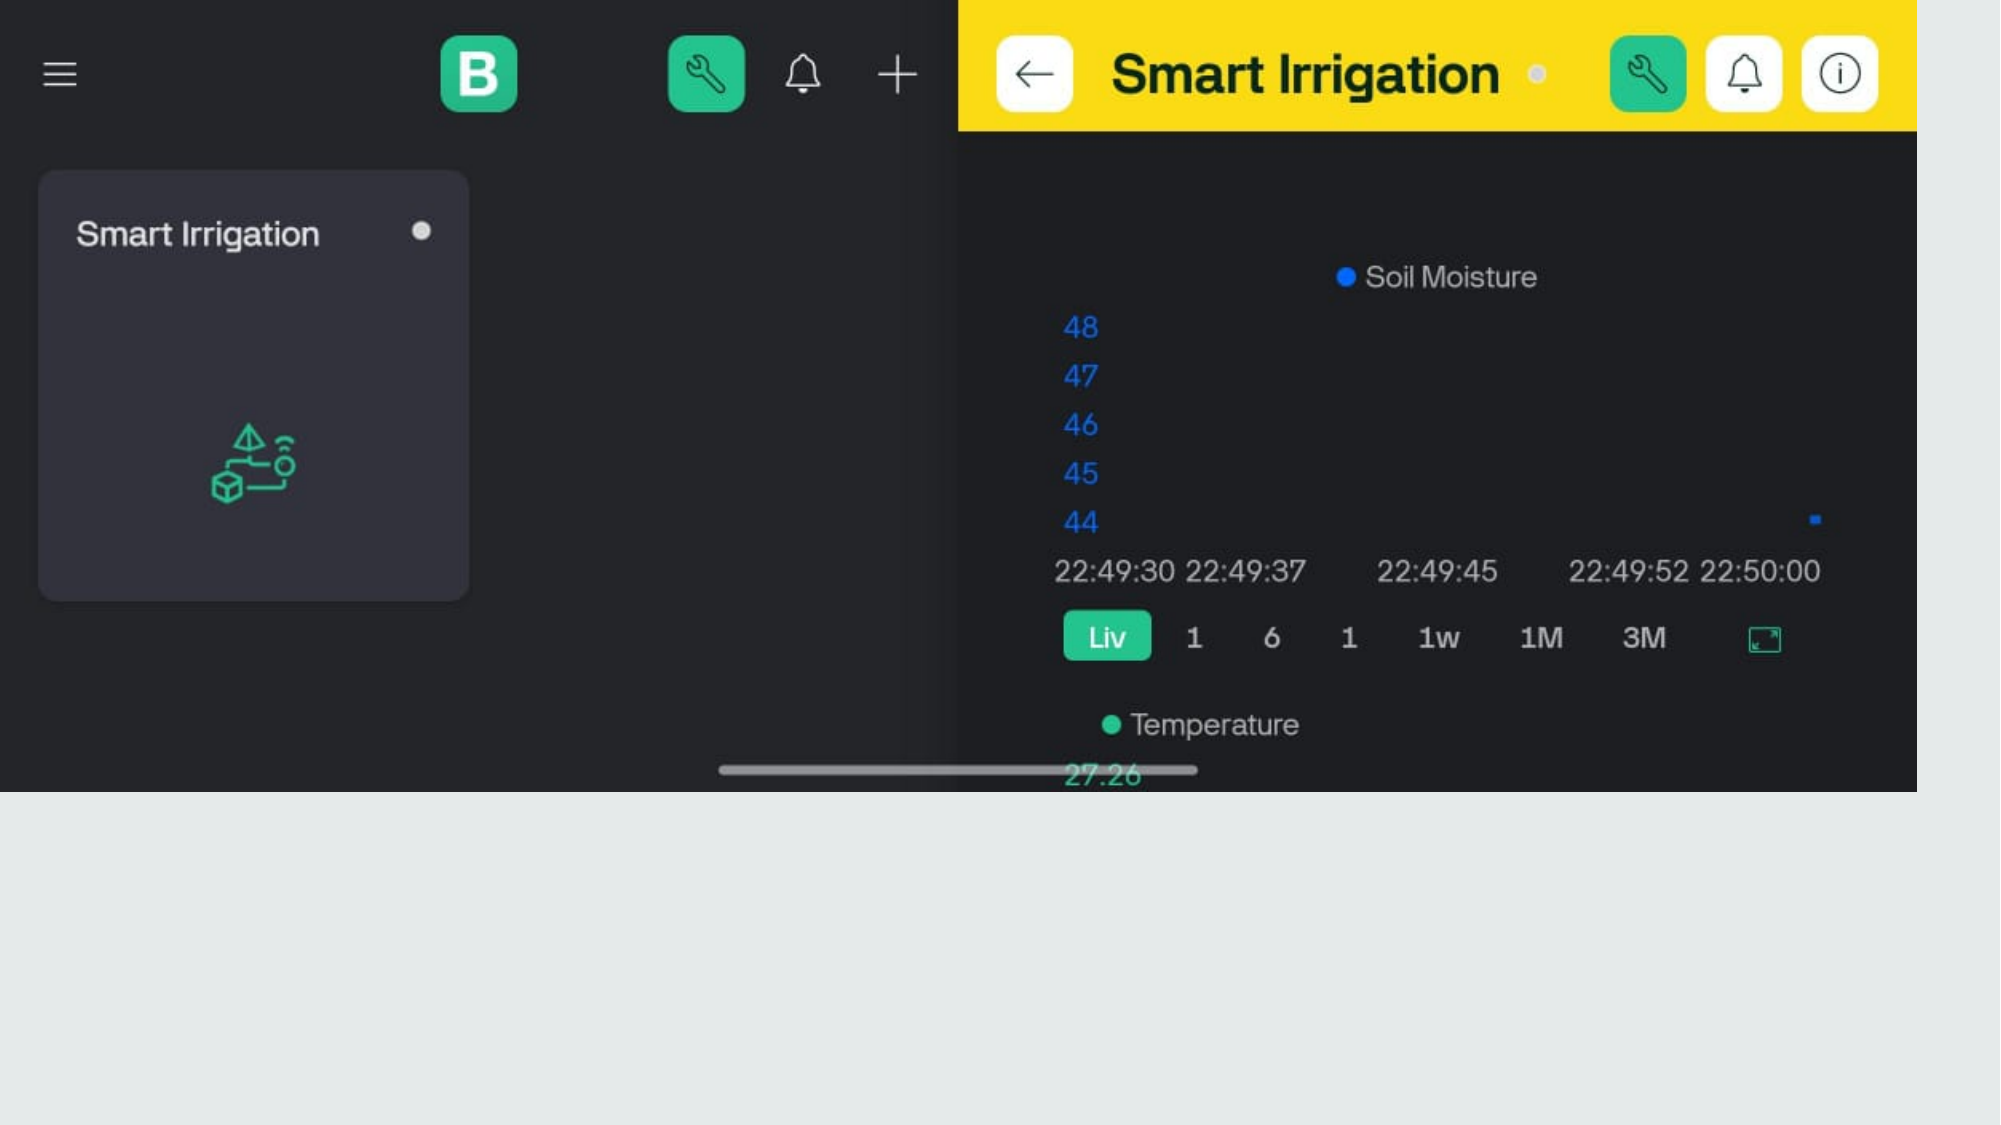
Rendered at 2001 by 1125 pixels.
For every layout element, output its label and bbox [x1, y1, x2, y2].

picture [0, 0, 1917, 793]
